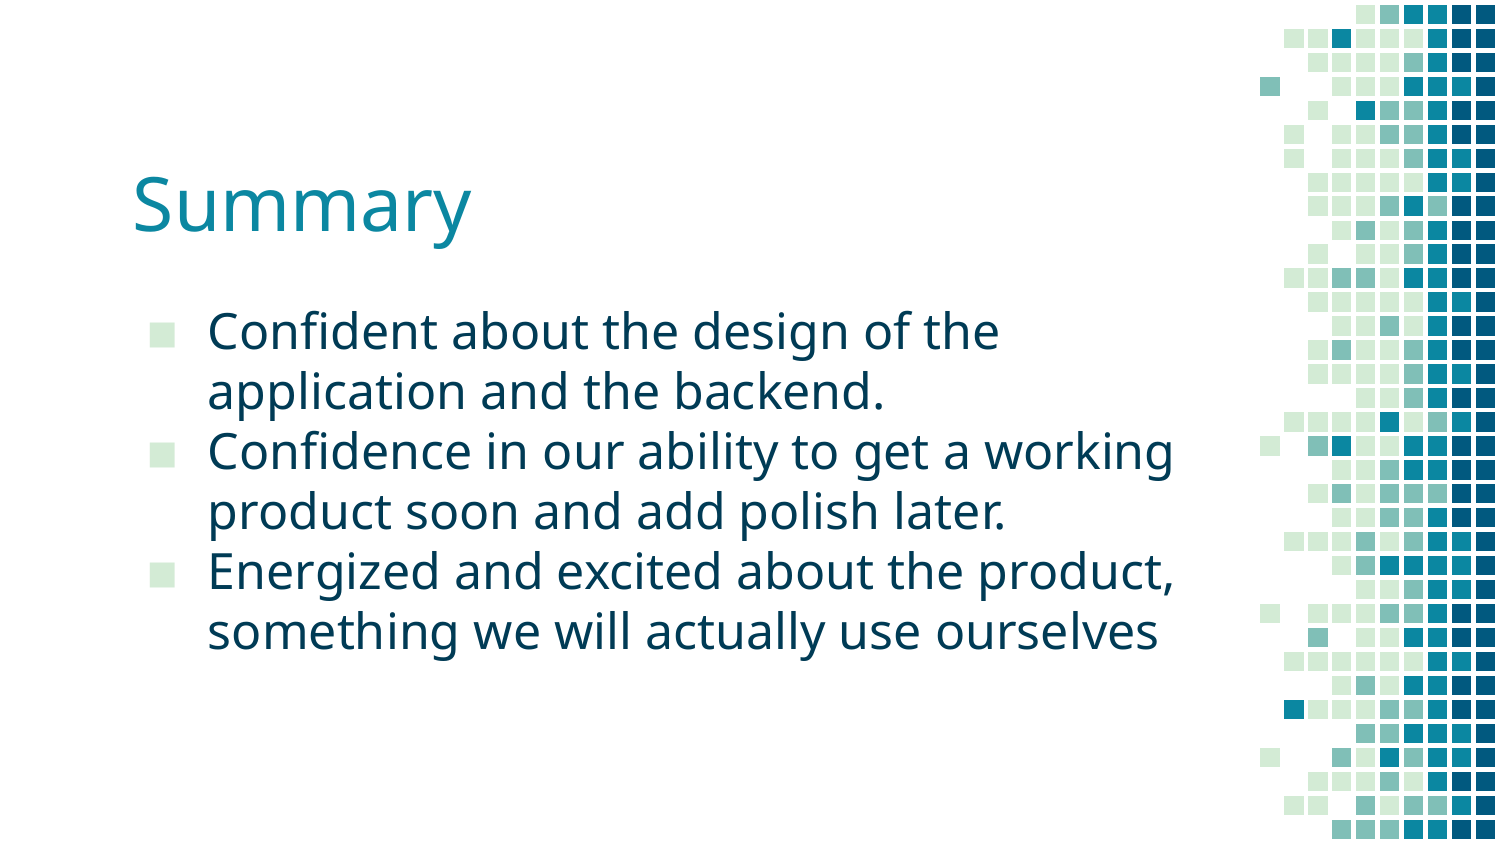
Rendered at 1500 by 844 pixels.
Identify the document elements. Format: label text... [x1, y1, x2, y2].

list Confident about the design of the application and the backend. Confidence in our ability to get a working product soon and add polish later. Energized and excited about the product, something we will actually use ourselves [117, 284, 1227, 774]
title Summary [117, 121, 1227, 262]
